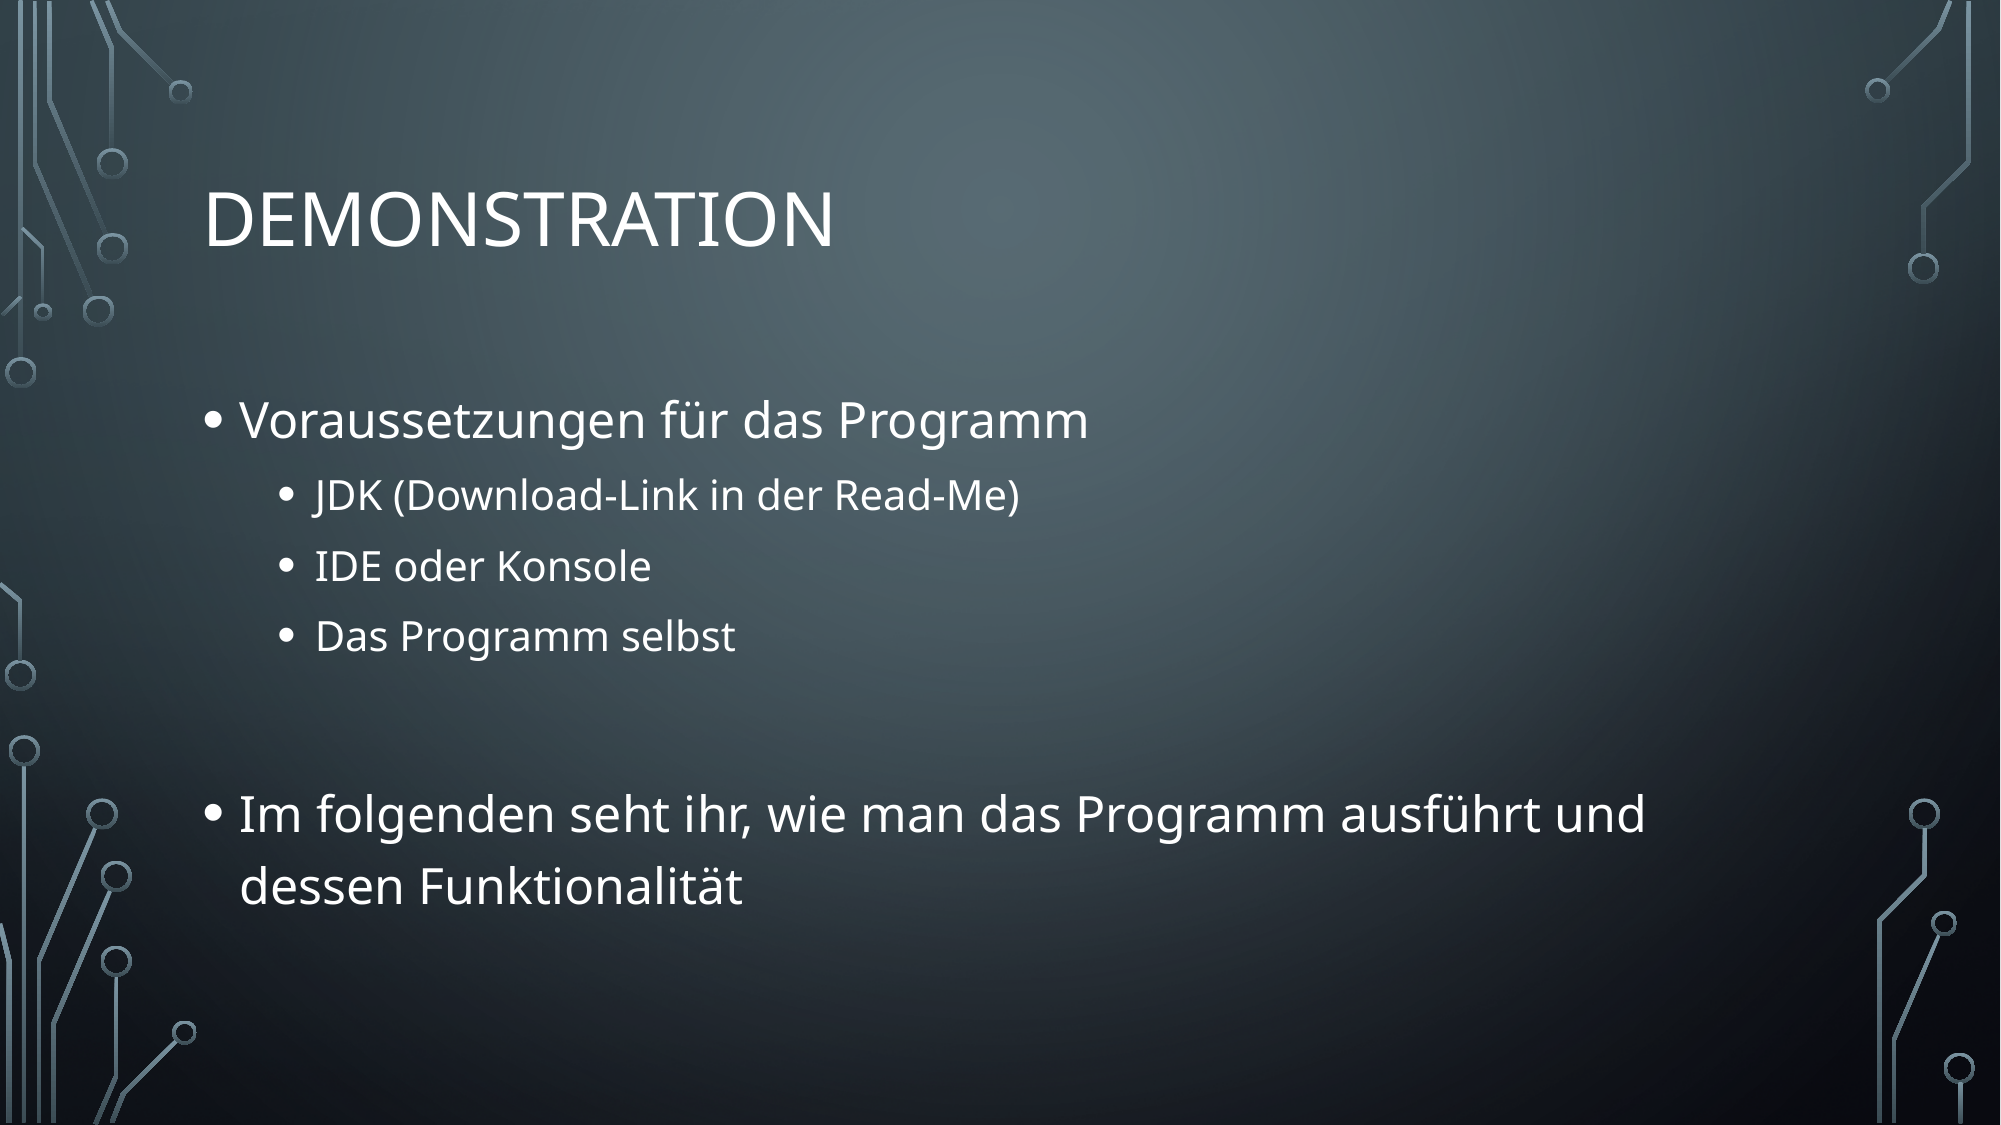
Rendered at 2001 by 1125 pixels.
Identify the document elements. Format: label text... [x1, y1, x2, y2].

title Demonstration [187, 101, 1813, 344]
list Voraussetzungen für das Programm JDK (Download-Link in der Read-Me) IDE oder Konsole Das Programm selbst Im folgenden seht ihr, wie man das Programm ausführt und dessen Funktionalität [187, 369, 1813, 950]
